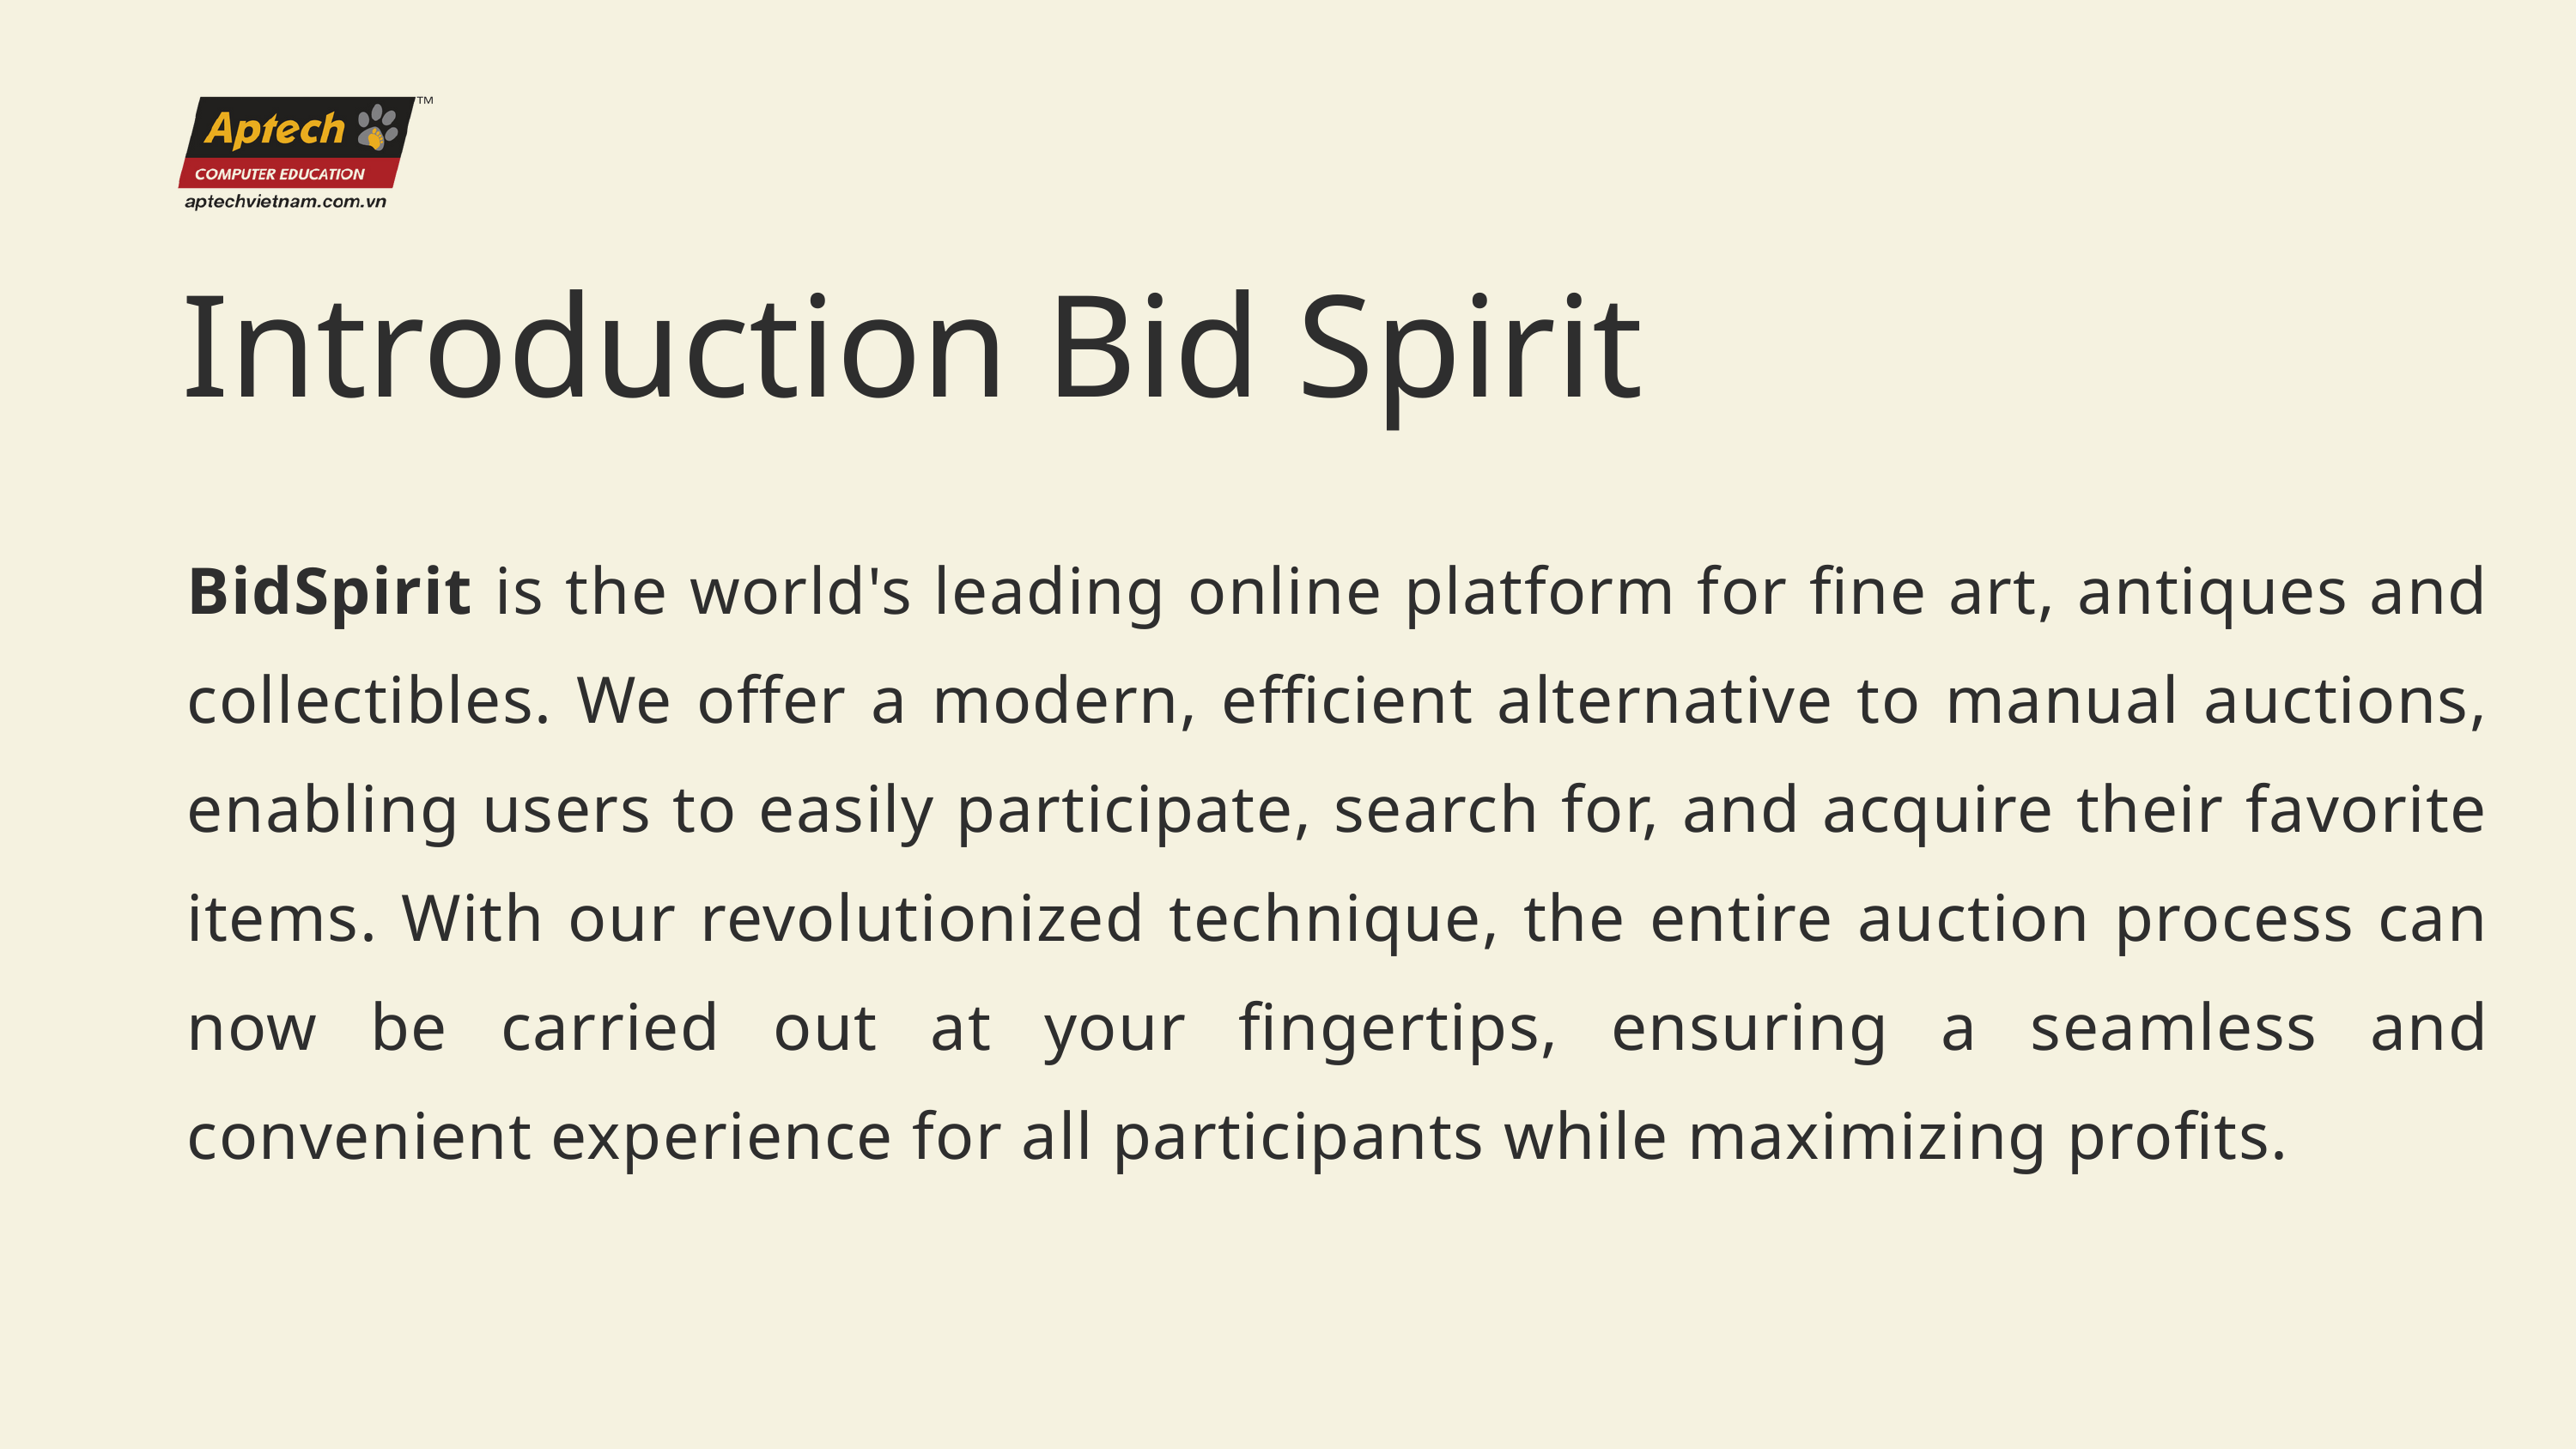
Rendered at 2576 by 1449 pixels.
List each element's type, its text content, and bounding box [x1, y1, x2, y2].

text_box [0, 0, 587, 308]
text_box BidSpirit is the world's leading online platform for fine art, antiques and collectibles. We offer a modern, efficient alternative to manual auctions, enabling users to easily participate, search for, and acquire their favorite items. With our revolutionized technique, the entire auction process can now be carried out at your fingertips, ensuring a seamless and convenient experience for all participants while maximizing profits. [186, 518, 2494, 1282]
text_box Introduction Bid Spirit [144, 270, 1803, 426]
